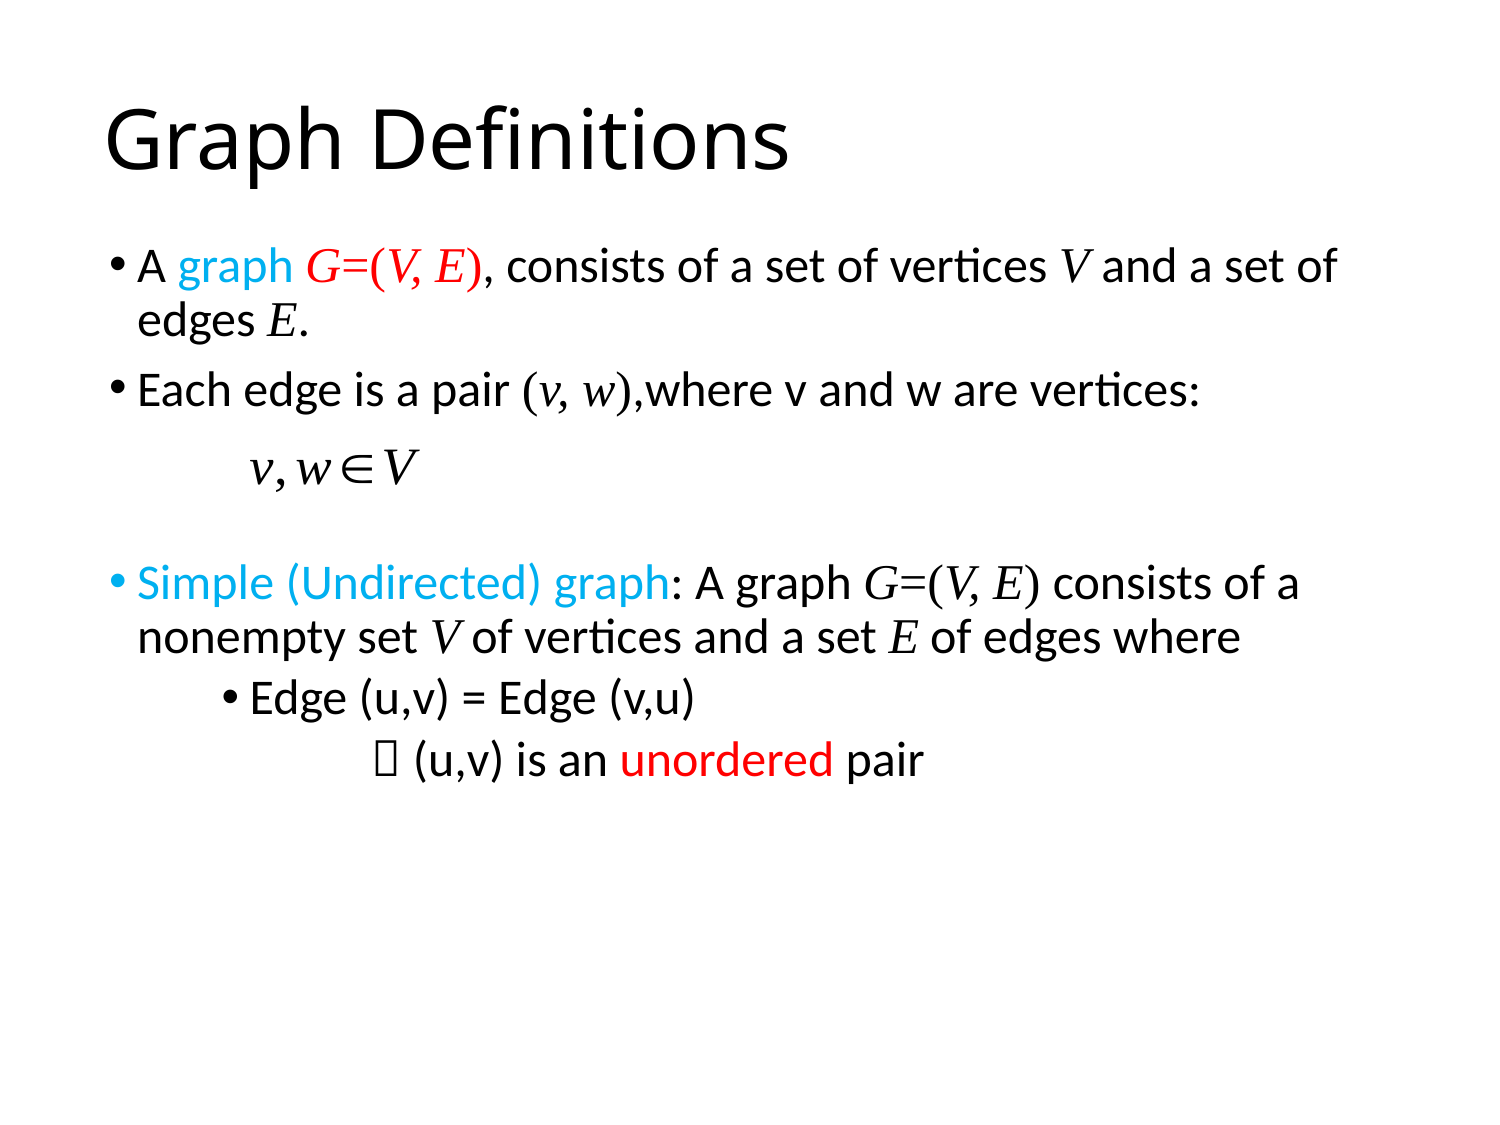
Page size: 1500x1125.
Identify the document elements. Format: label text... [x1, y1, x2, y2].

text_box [241, 436, 433, 507]
list A graph G=(V, E), consists of a set of vertices V and a set of edges E. Each edge is a pair (v, w),where v and w are vertices: Simple (Undirected) graph: A graph G=(V, E) consists of a nonempty set V of vertices and a set E of edges where Edge (u,v) = Edge (v,u)  (u,v) is an unordered pair [94, 231, 1412, 1006]
title Graph Definitions [88, 22, 1500, 263]
